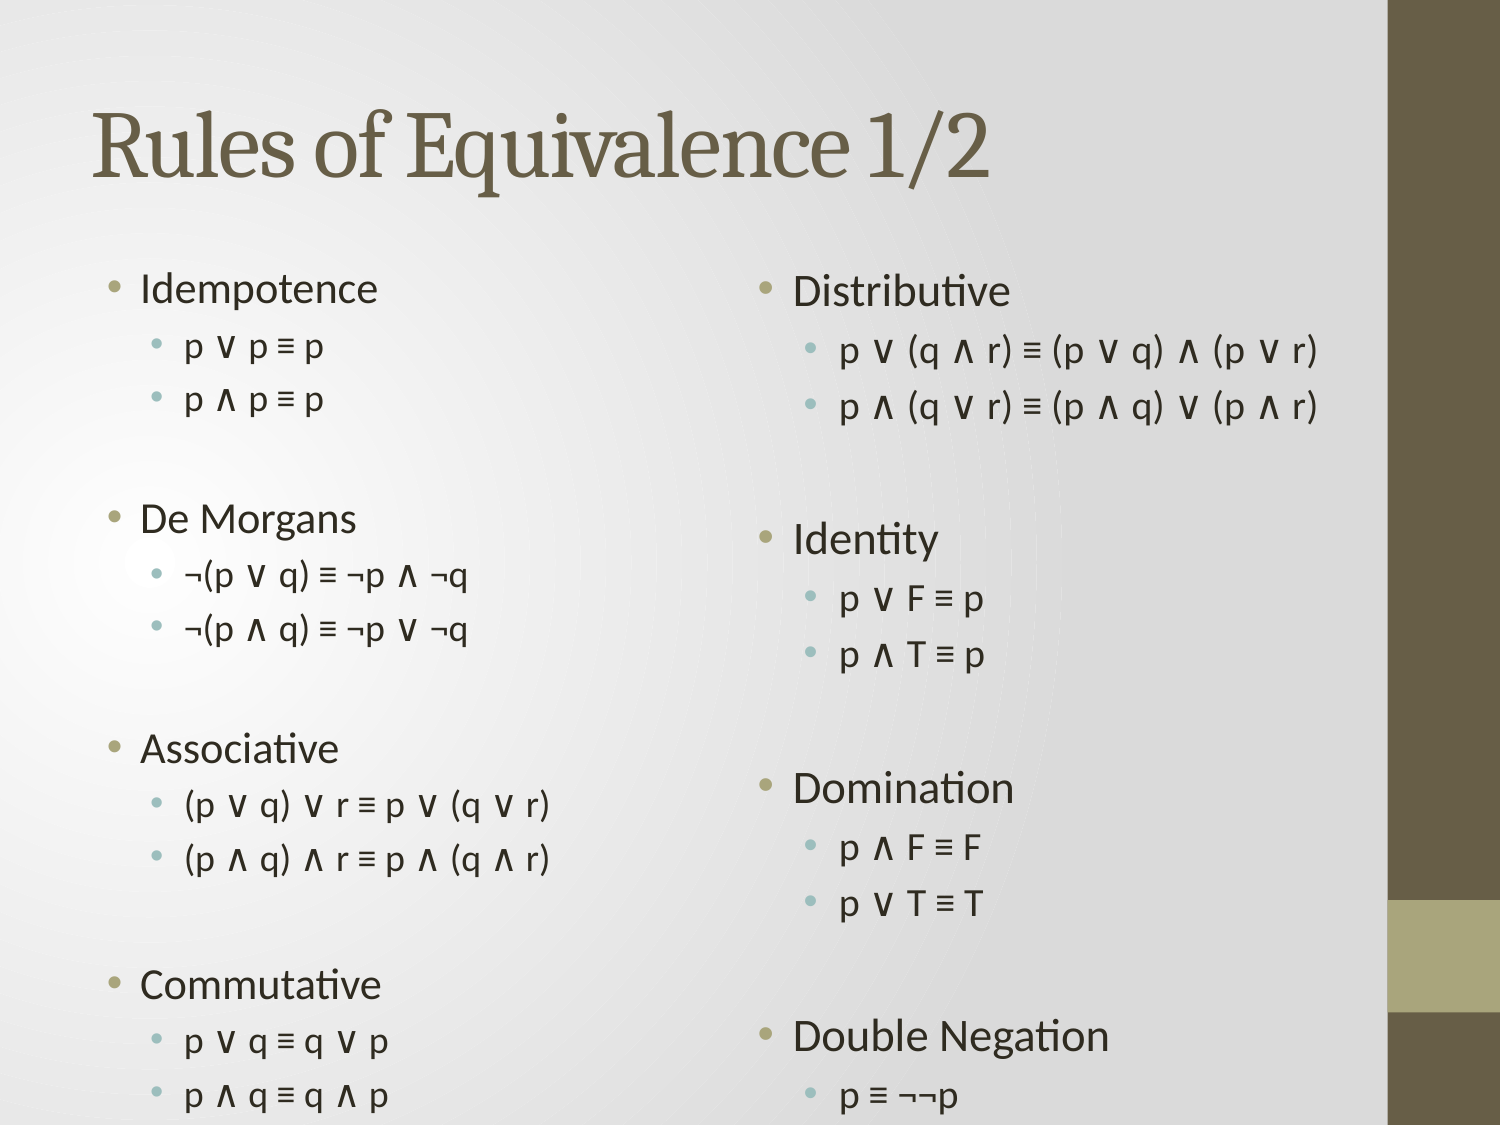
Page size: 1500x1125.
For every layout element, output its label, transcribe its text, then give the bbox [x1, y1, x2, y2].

list Idempotence p ∨ p ≡ p p ∧ p ≡ p De Morgans ¬(p ∨ q) ≡ ¬p ∧ ¬q ¬(p ∧ q) ≡ ¬p ∨ ¬q Associative (p ∨ q) ∨ r ≡ p ∨ (q ∨ r) (p ∧ q) ∧ r ≡ p ∧ (q ∧ r) Commutative p ∨ q ≡ q ∨ p p ∧ q ≡ q ∧ p [75, 251, 675, 1125]
list Distributive p ∨ (q ∧ r) ≡ (p ∨ q) ∧ (p ∨ r) p ∧ (q ∨ r) ≡ (p ∧ q) ∨ (p ∧ r) Identity p ∨ F ≡ p p ∧ T ≡ p Domination p ∧ F ≡ F p ∨ T ≡ T Double Negation p ≡ ¬¬p [725, 251, 1388, 1125]
title Rules of Equivalence 1/2 [75, 45, 1325, 233]
